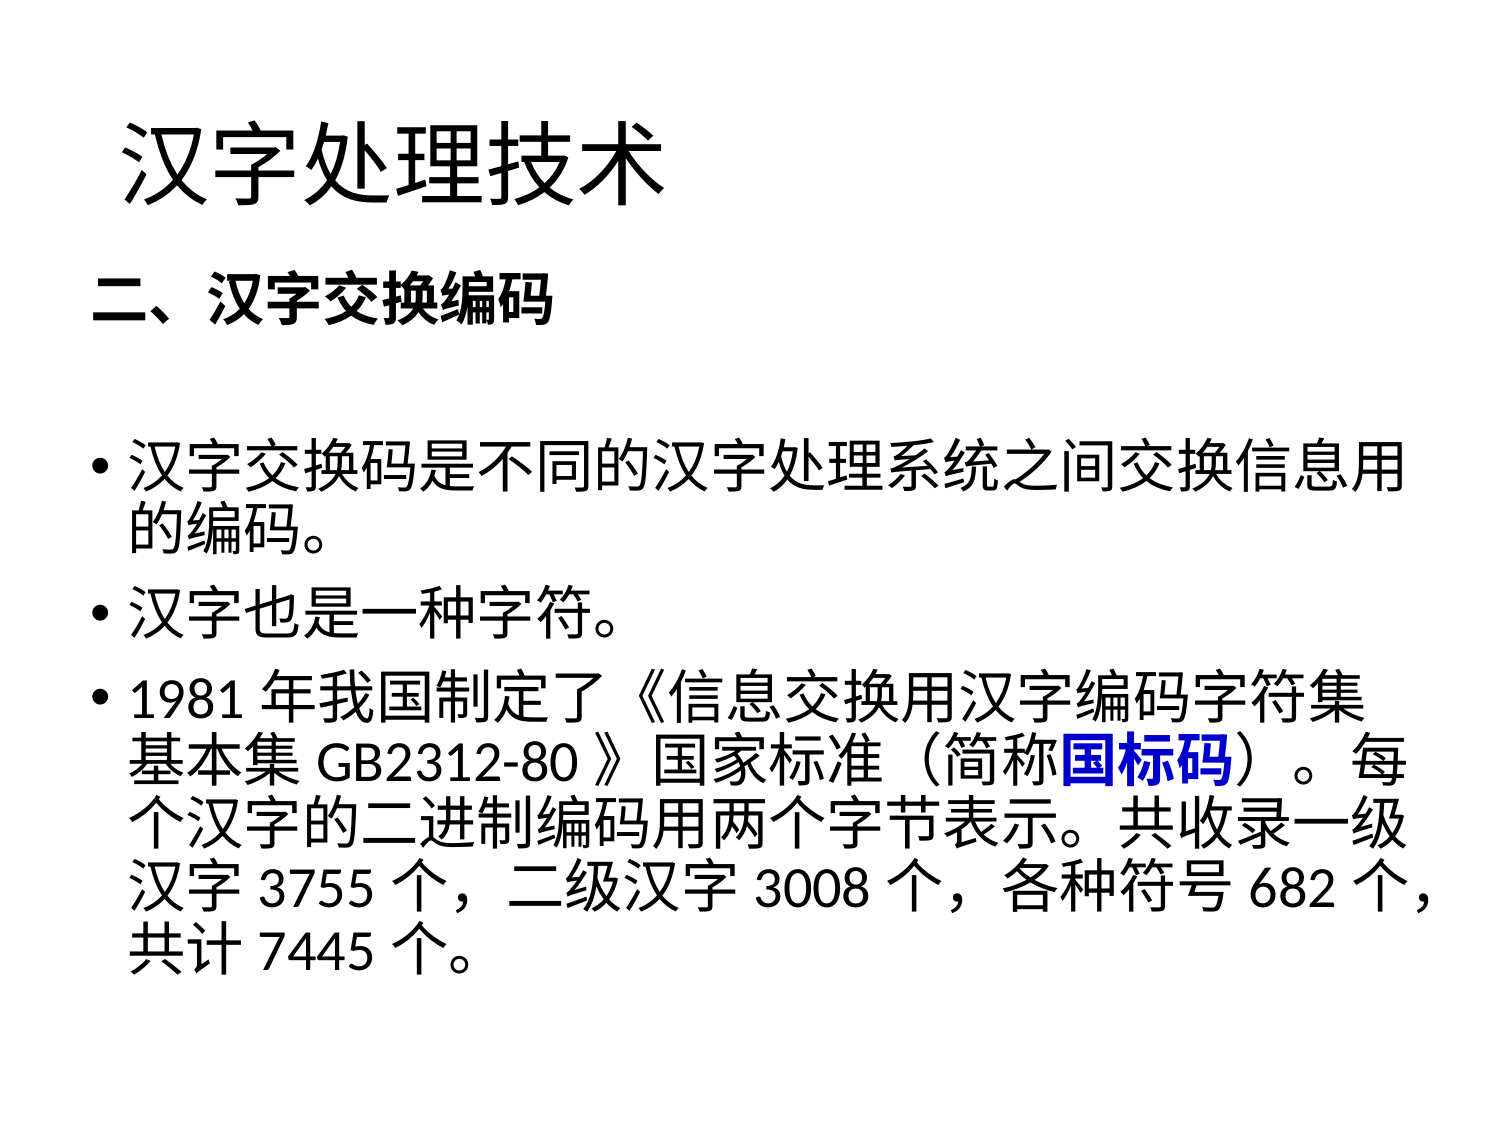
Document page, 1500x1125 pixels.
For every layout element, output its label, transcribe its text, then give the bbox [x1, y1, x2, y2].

list 二、汉字交换编码 汉字交换码是不同的汉字处理系统之间交换信息用的编码。 汉字也是一种字符。 1981年我国制定了《信息交换用汉字编码字符集基本集GB2312-80》国家标准（简称国标码）。每个汉字的二进制编码用两个字节表示。共收录一级汉字3755个，二级汉字3008个，各种符号682个，共计7445个。 [75, 262, 1425, 1005]
title 汉字处理技术 [103, 59, 1397, 262]
